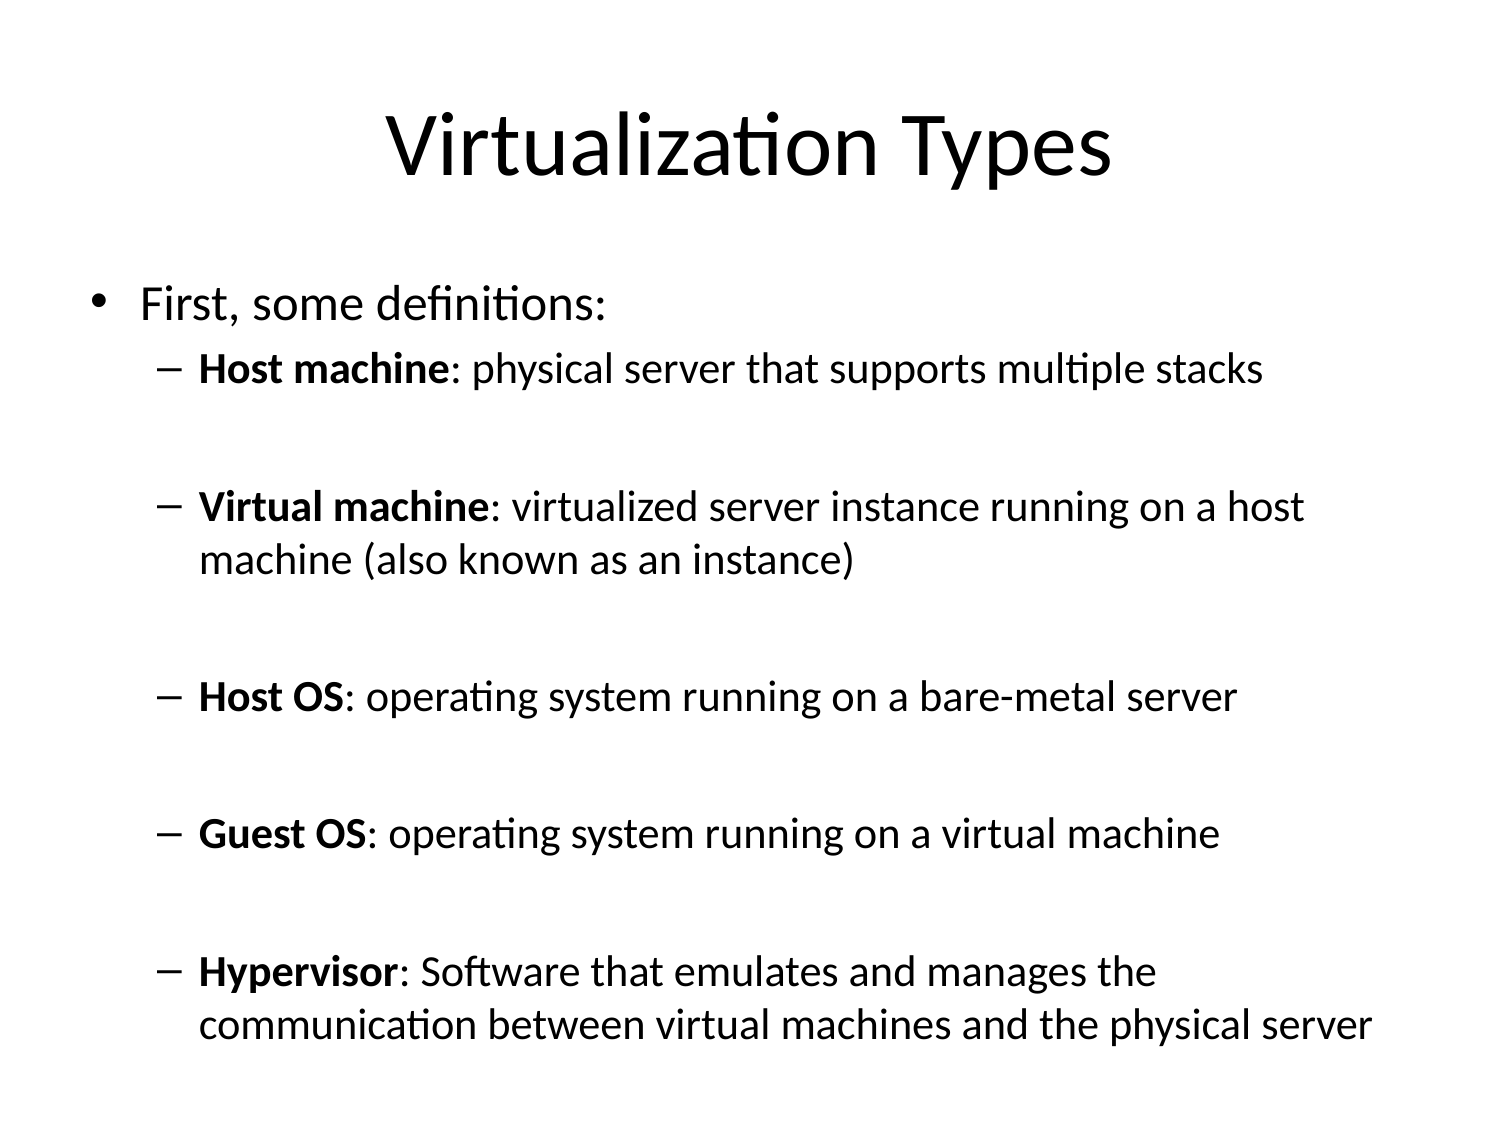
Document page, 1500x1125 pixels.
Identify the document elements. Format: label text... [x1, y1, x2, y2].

list First, some definitions: Host machine: physical server that supports multiple stacks Virtual machine: virtualized server instance running on a host machine (also known as an instance) Host OS: operating system running on a bare-metal server Guest OS: operating system running on a virtual machine Hypervisor: Software that emulates and manages the communication between virtual machines and the physical server [75, 262, 1425, 1070]
title Virtualization Types [75, 45, 1425, 233]
